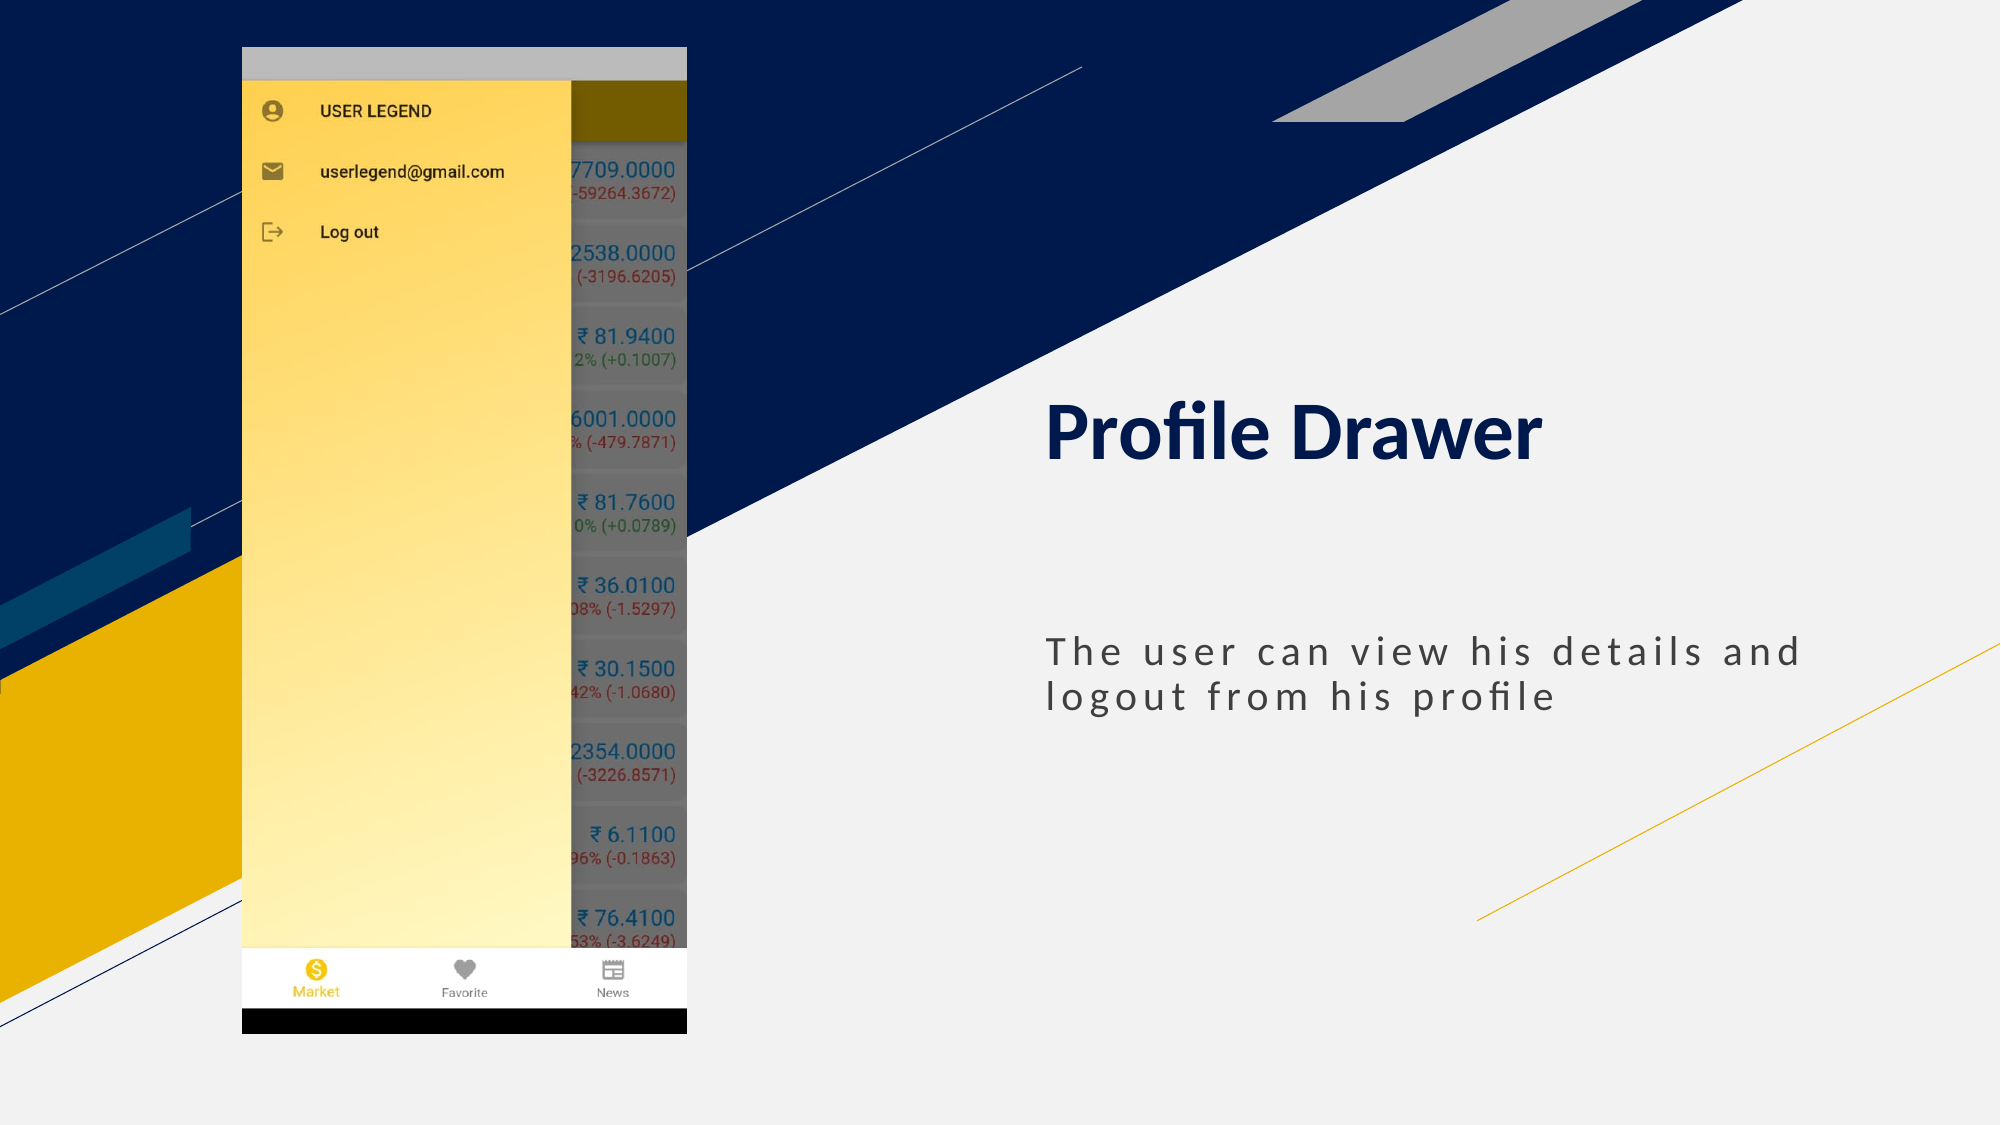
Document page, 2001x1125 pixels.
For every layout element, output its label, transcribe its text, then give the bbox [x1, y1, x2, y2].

picture [242, 47, 687, 1034]
title Profile Drawer [1030, 326, 1837, 478]
list The user can view his details and logout from his profile [1030, 622, 1837, 772]
